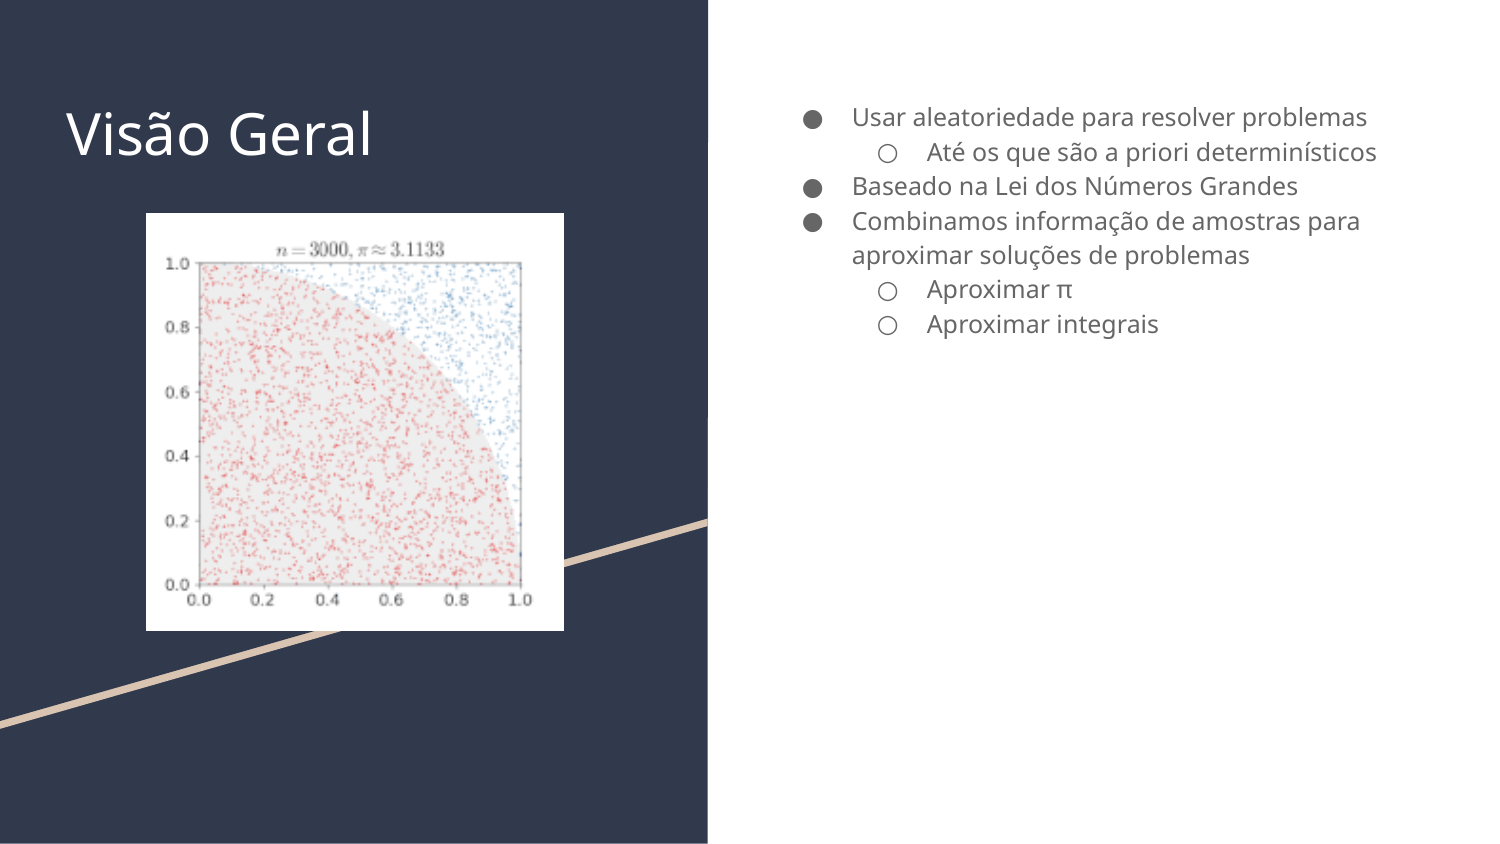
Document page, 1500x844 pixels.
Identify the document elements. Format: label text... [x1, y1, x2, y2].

list Usar aleatoriedade para resolver problemas Até os que são a priori determinísticos Baseado na Lei dos Números Grandes Combinamos informação de amostras para aproximar soluções de problemas Aproximar π Aproximar integrais [761, 82, 1446, 755]
picture [146, 213, 564, 631]
title Visão Geral [51, 82, 660, 494]
